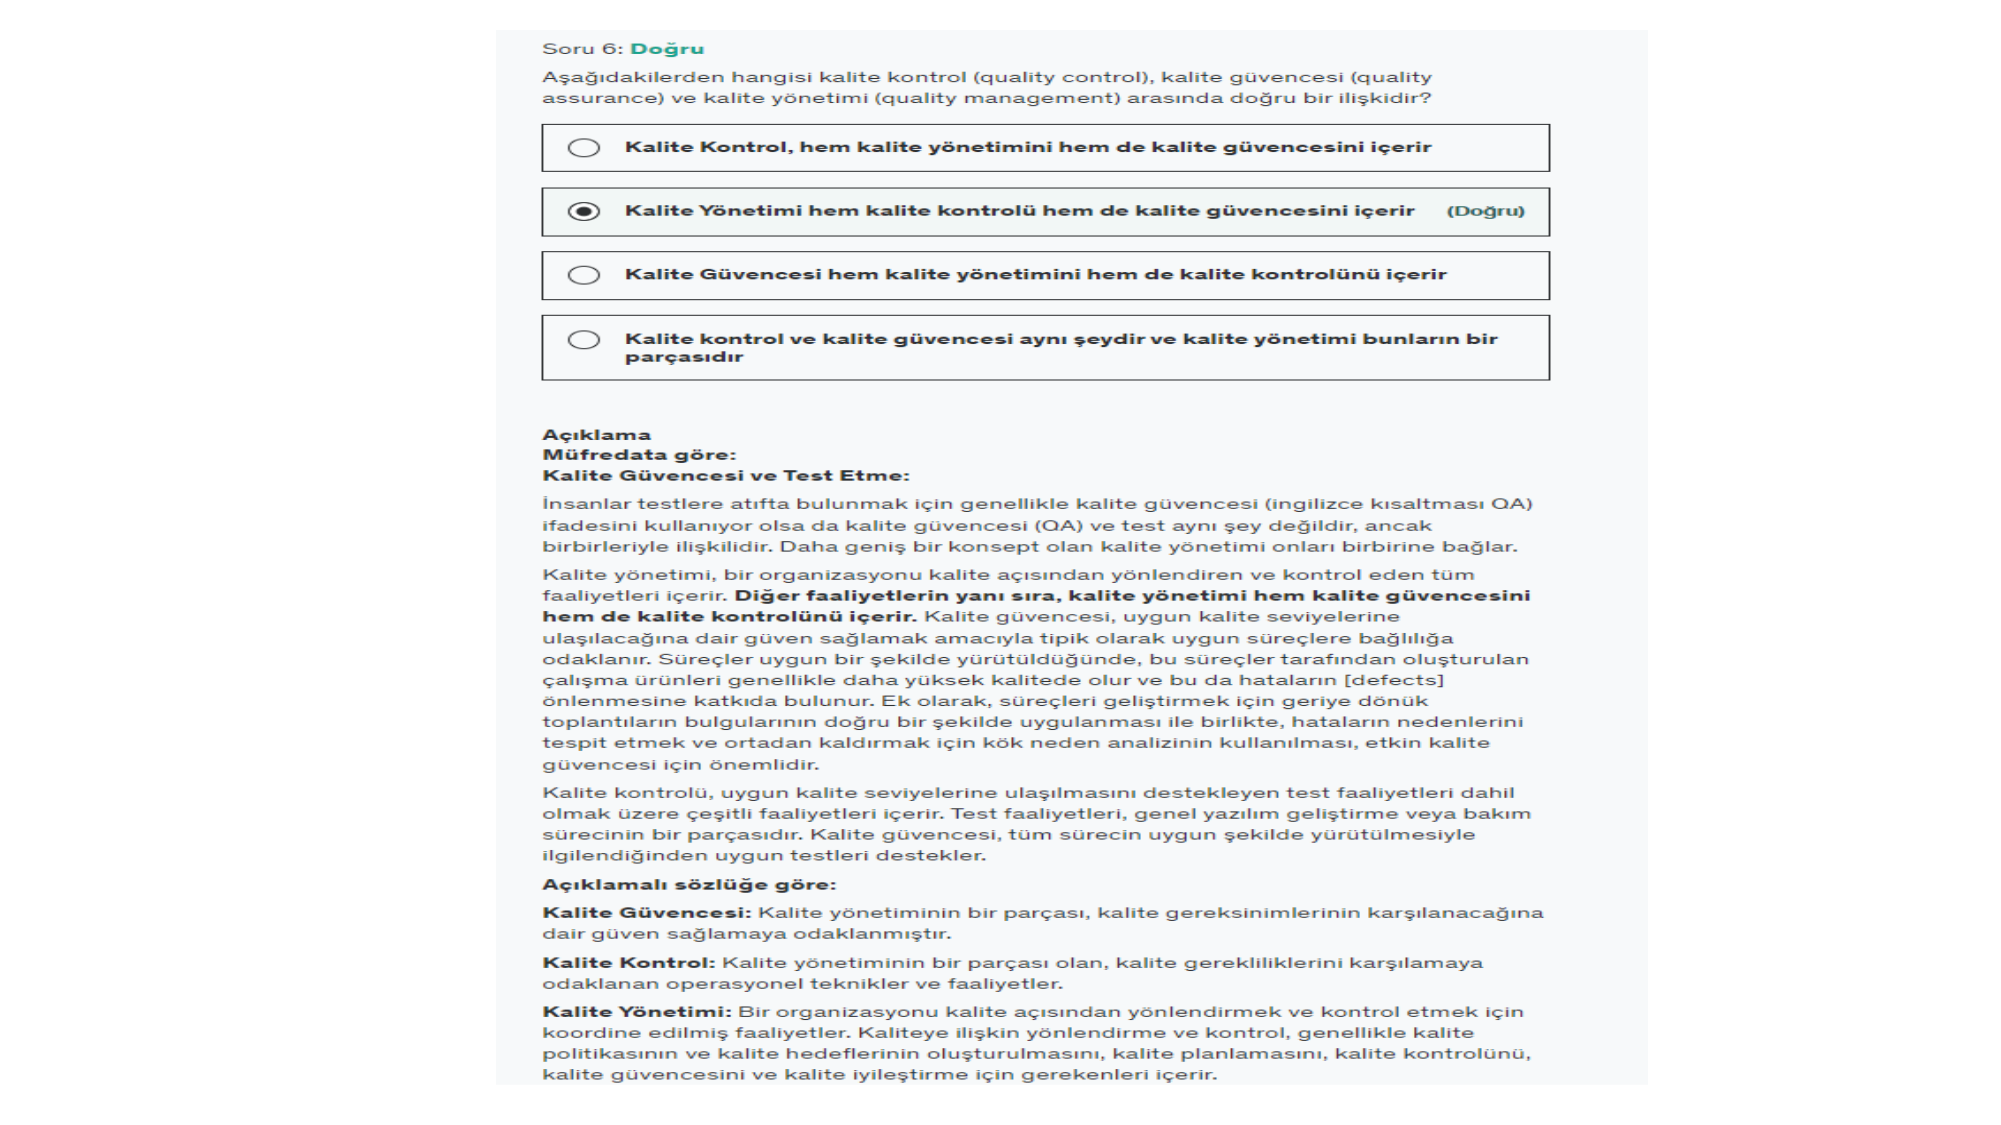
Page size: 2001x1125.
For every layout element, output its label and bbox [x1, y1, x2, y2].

list [496, 30, 1648, 1091]
